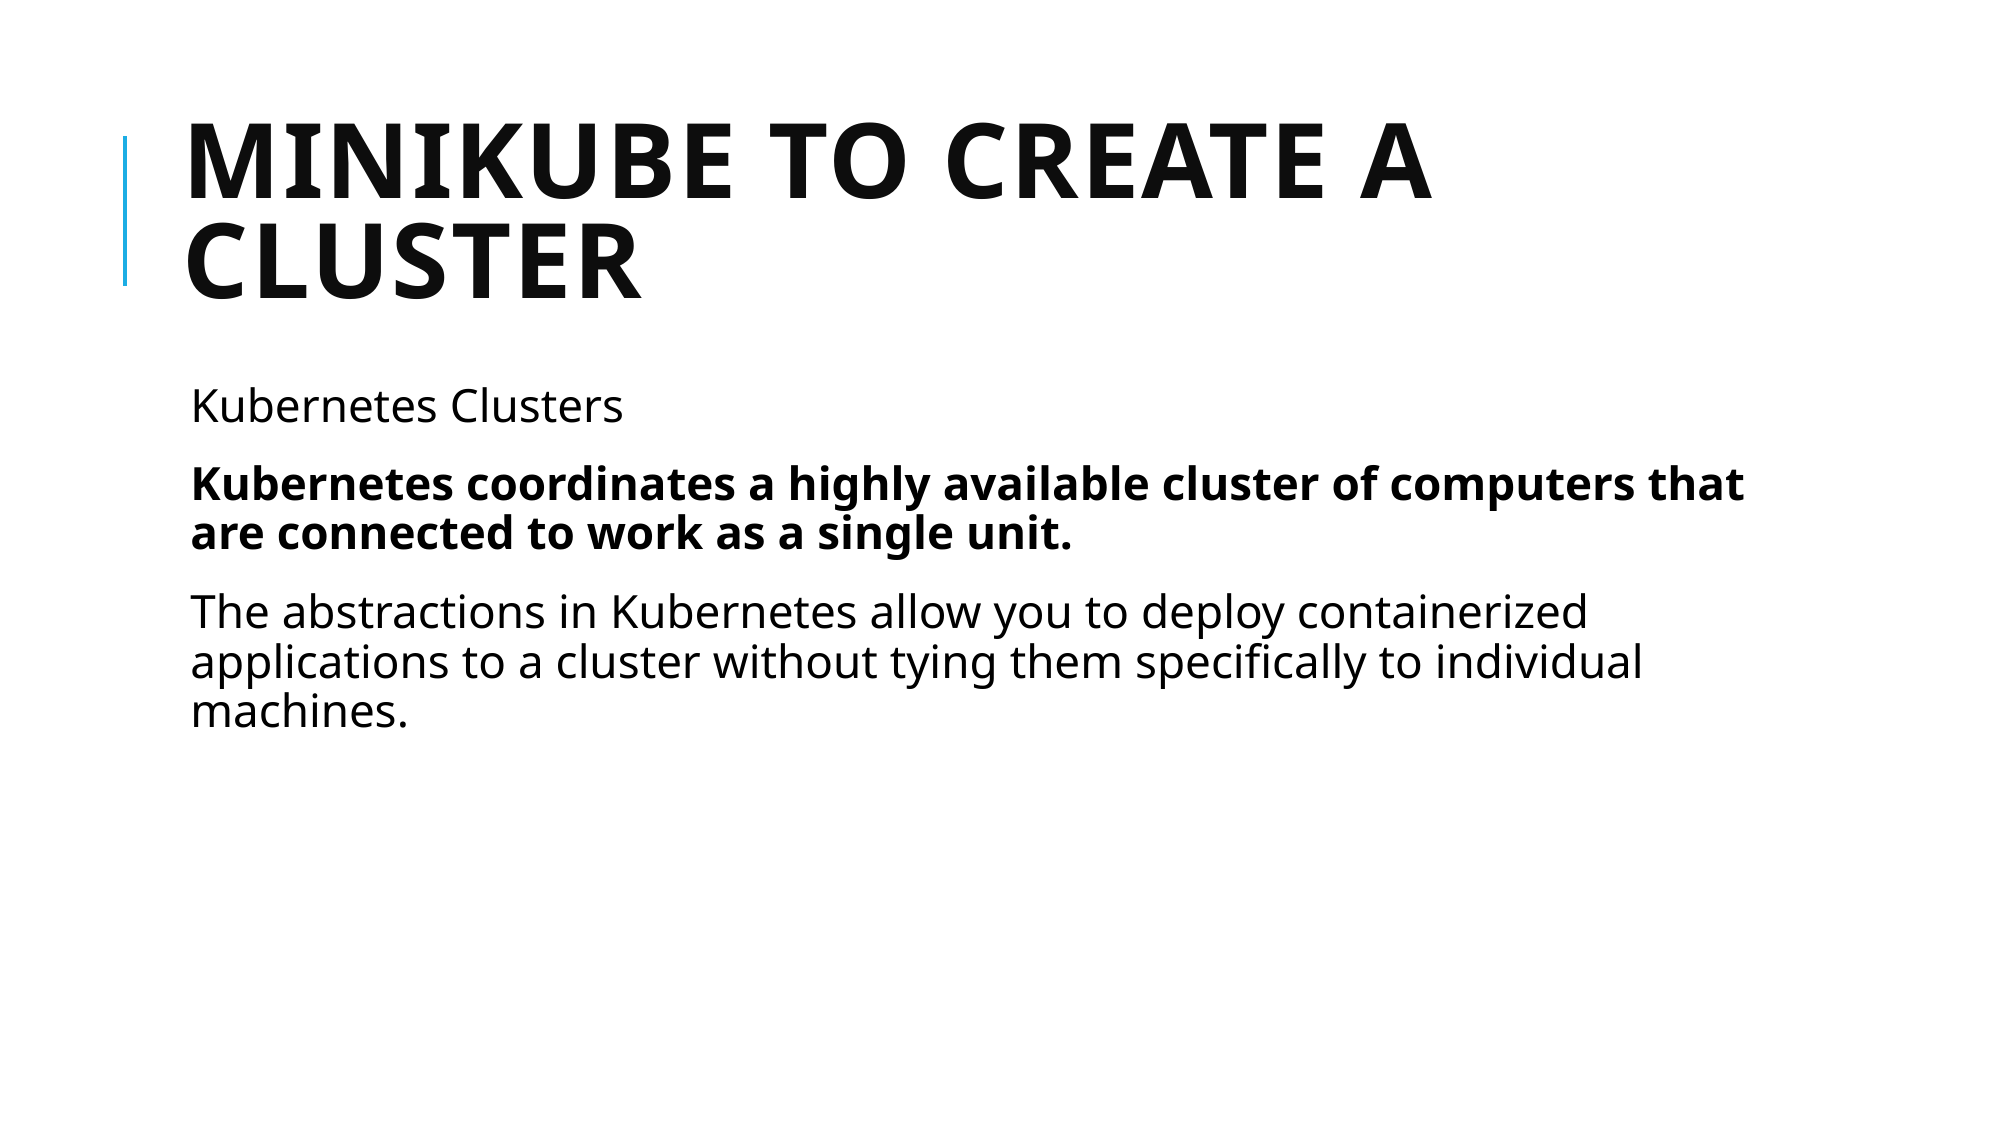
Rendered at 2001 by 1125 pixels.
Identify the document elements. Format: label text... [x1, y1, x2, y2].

title Minikube to Create a Cluster [168, 96, 1763, 342]
list Kubernetes Clusters Kubernetes coordinates a highly available cluster of computers that are connected to work as a single unit. The abstractions in Kubernetes allow you to deploy containerized applications to a cluster without tying them specifically to individual machines. [168, 375, 1763, 1035]
